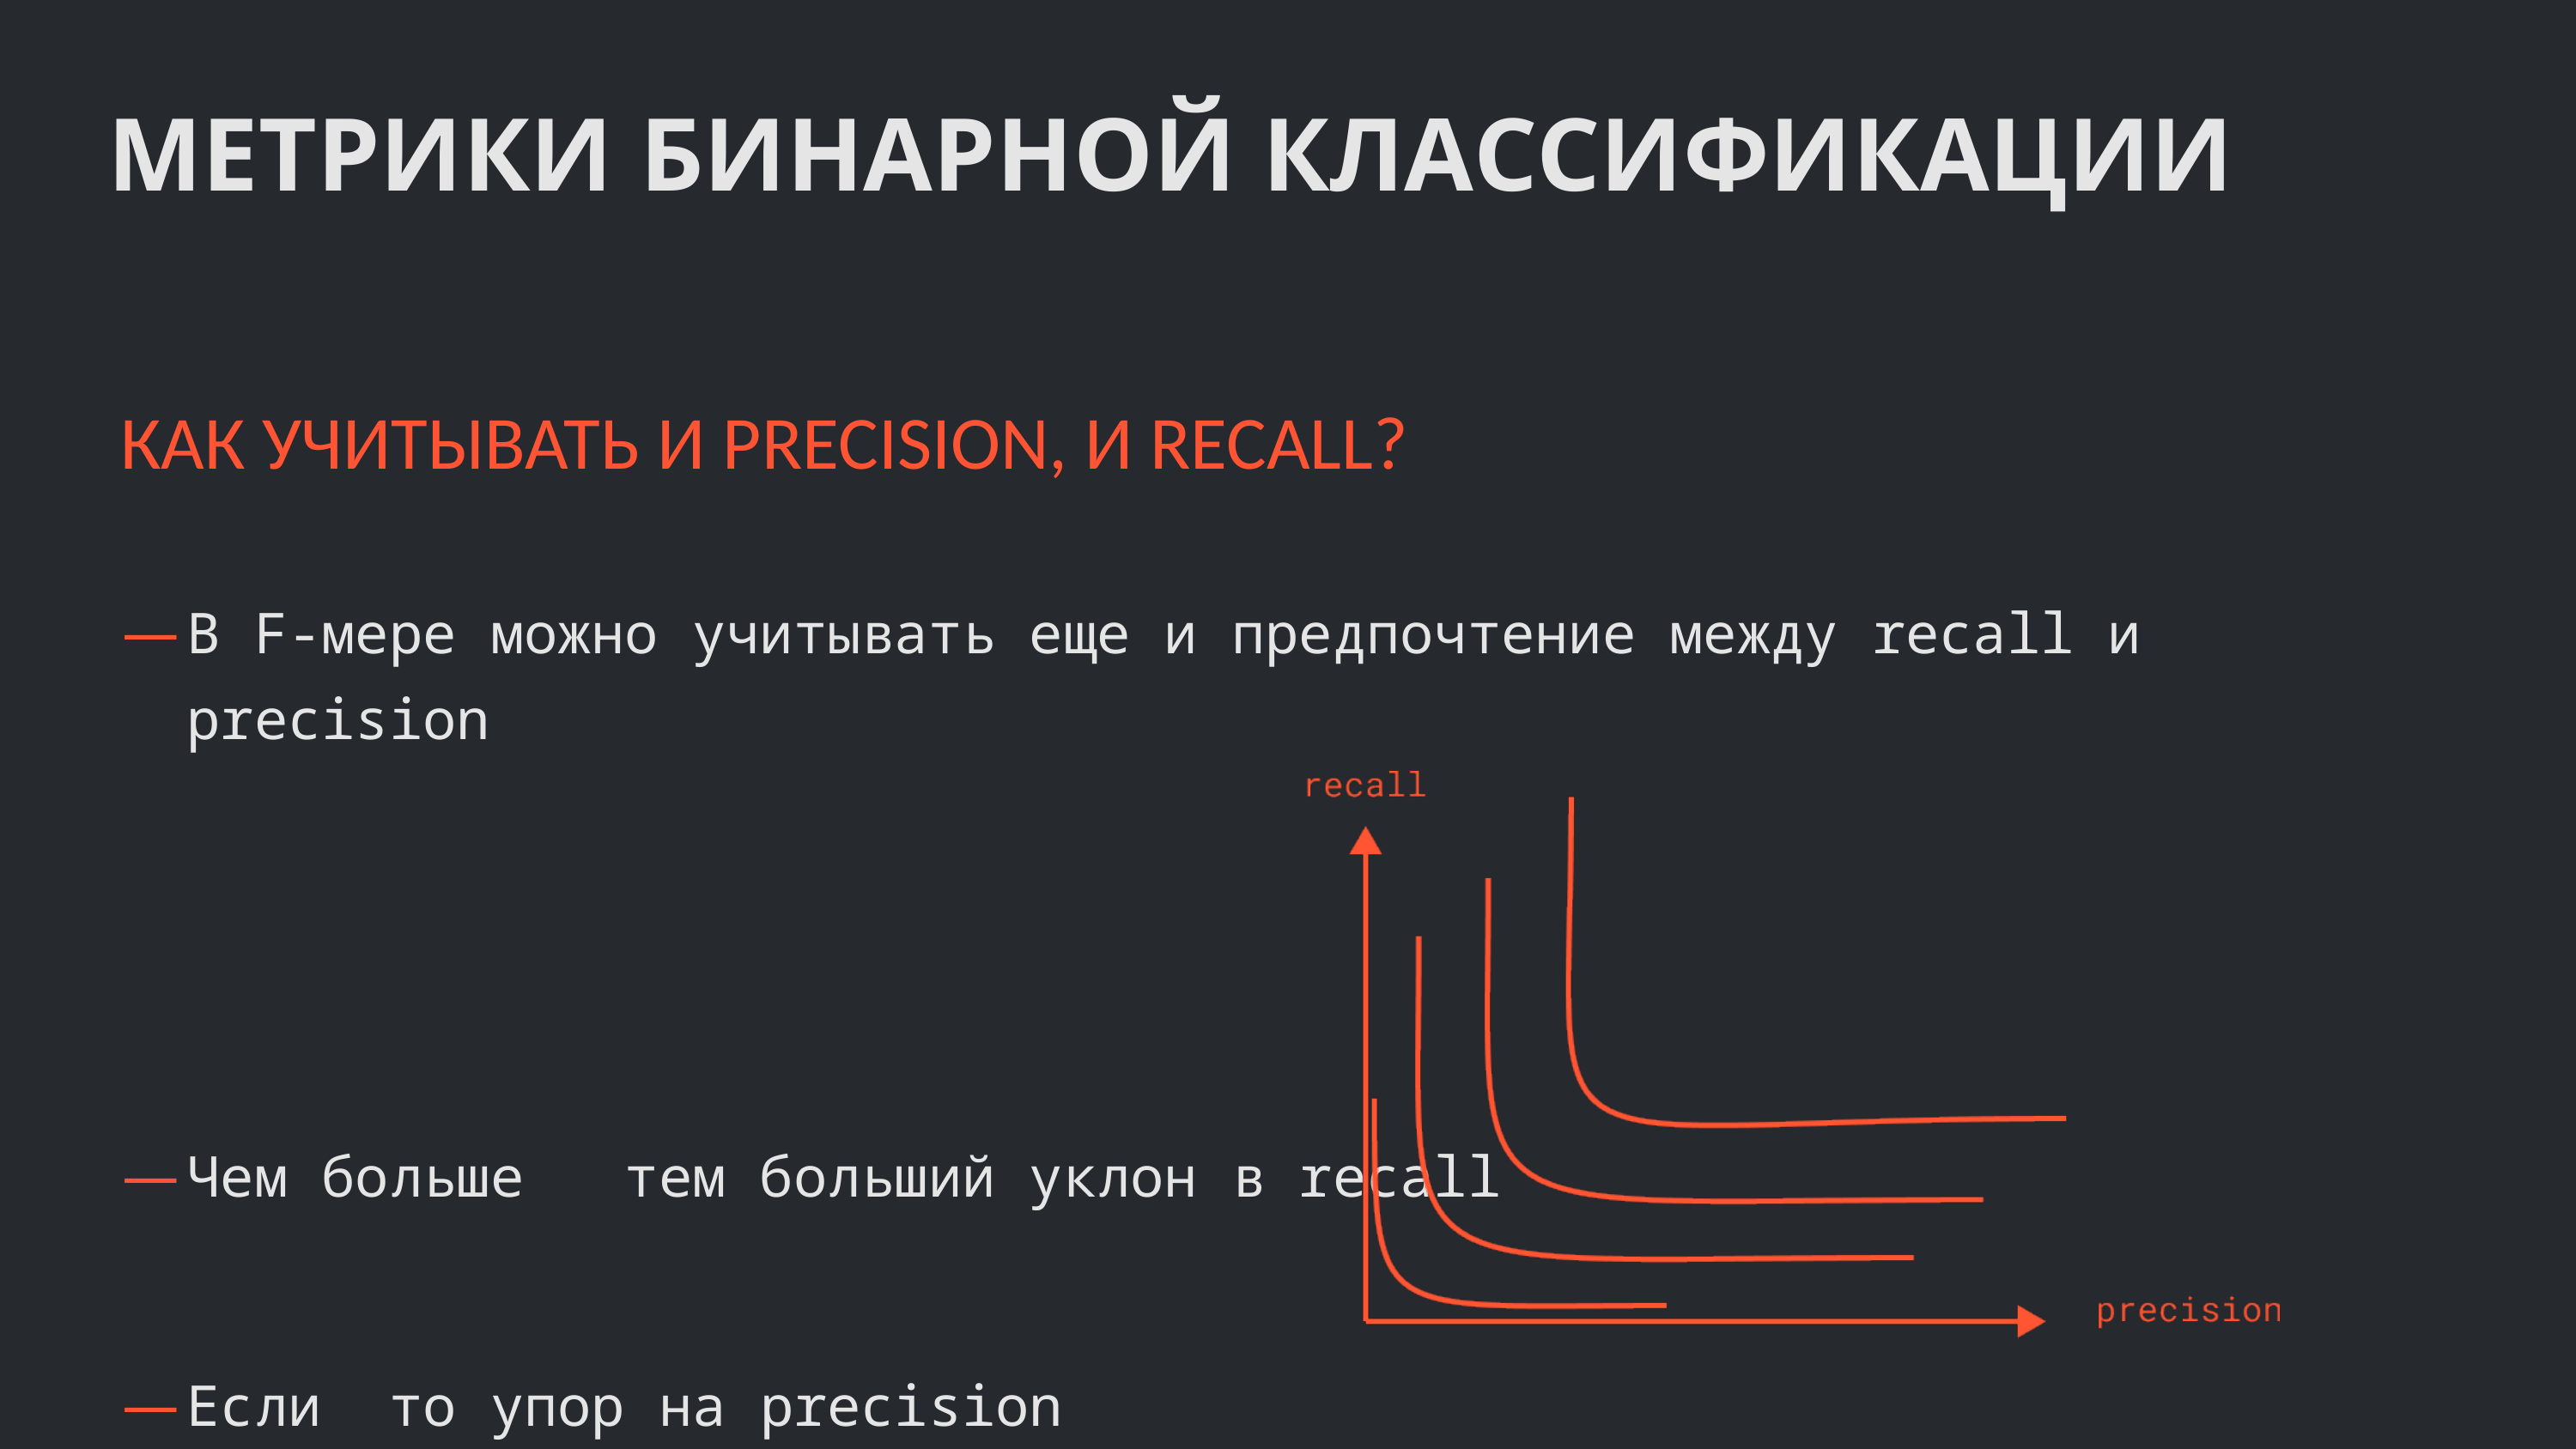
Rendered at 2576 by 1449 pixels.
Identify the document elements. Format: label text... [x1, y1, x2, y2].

picture [1305, 771, 2280, 1339]
text_box МЕТРИКИ БИНАРНОЙ КЛАССИФИКАЦИИ [107, 110, 2415, 364]
text_box КАК УЧИТЫВАТЬ И PRECISION, И RECALL? [107, 397, 2099, 498]
